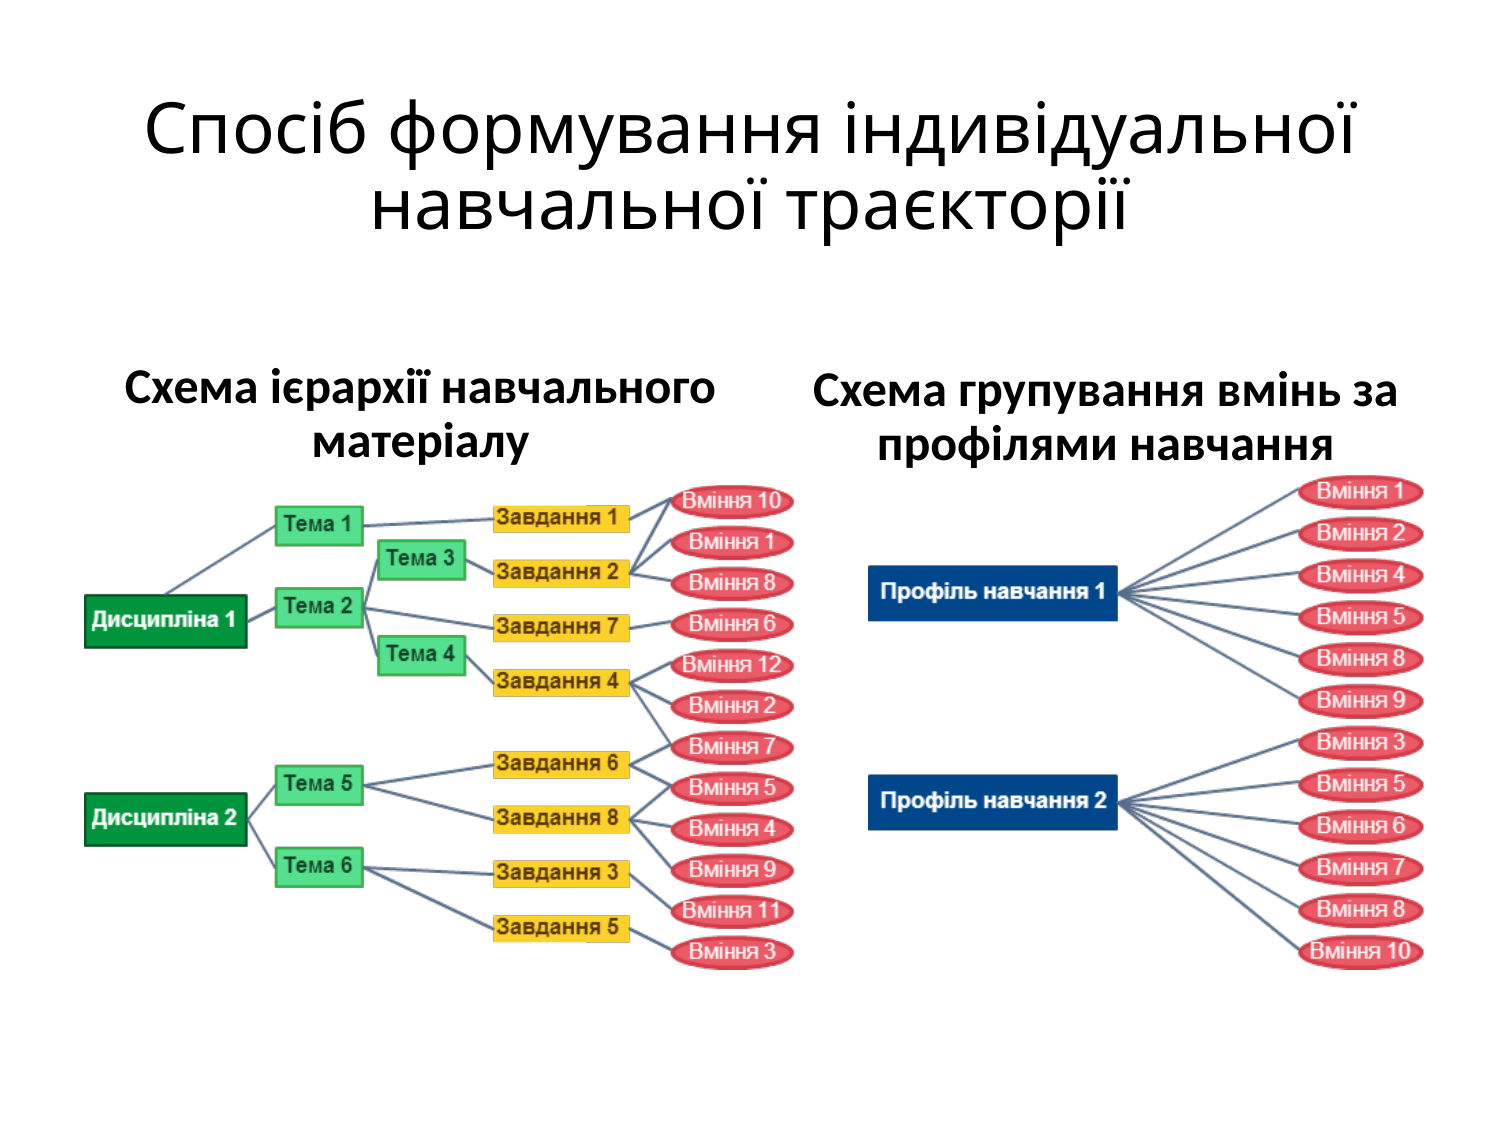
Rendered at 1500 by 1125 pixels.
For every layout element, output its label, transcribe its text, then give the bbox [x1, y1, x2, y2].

picture [868, 475, 1425, 970]
list Схема групування вмінь за профілями навчання [787, 343, 1425, 479]
picture [84, 485, 813, 970]
title Спосіб формування індивідуальної навчальної траєкторії [103, 59, 1398, 278]
list Схема ієрархії навчального матеріалу [103, 340, 738, 476]
